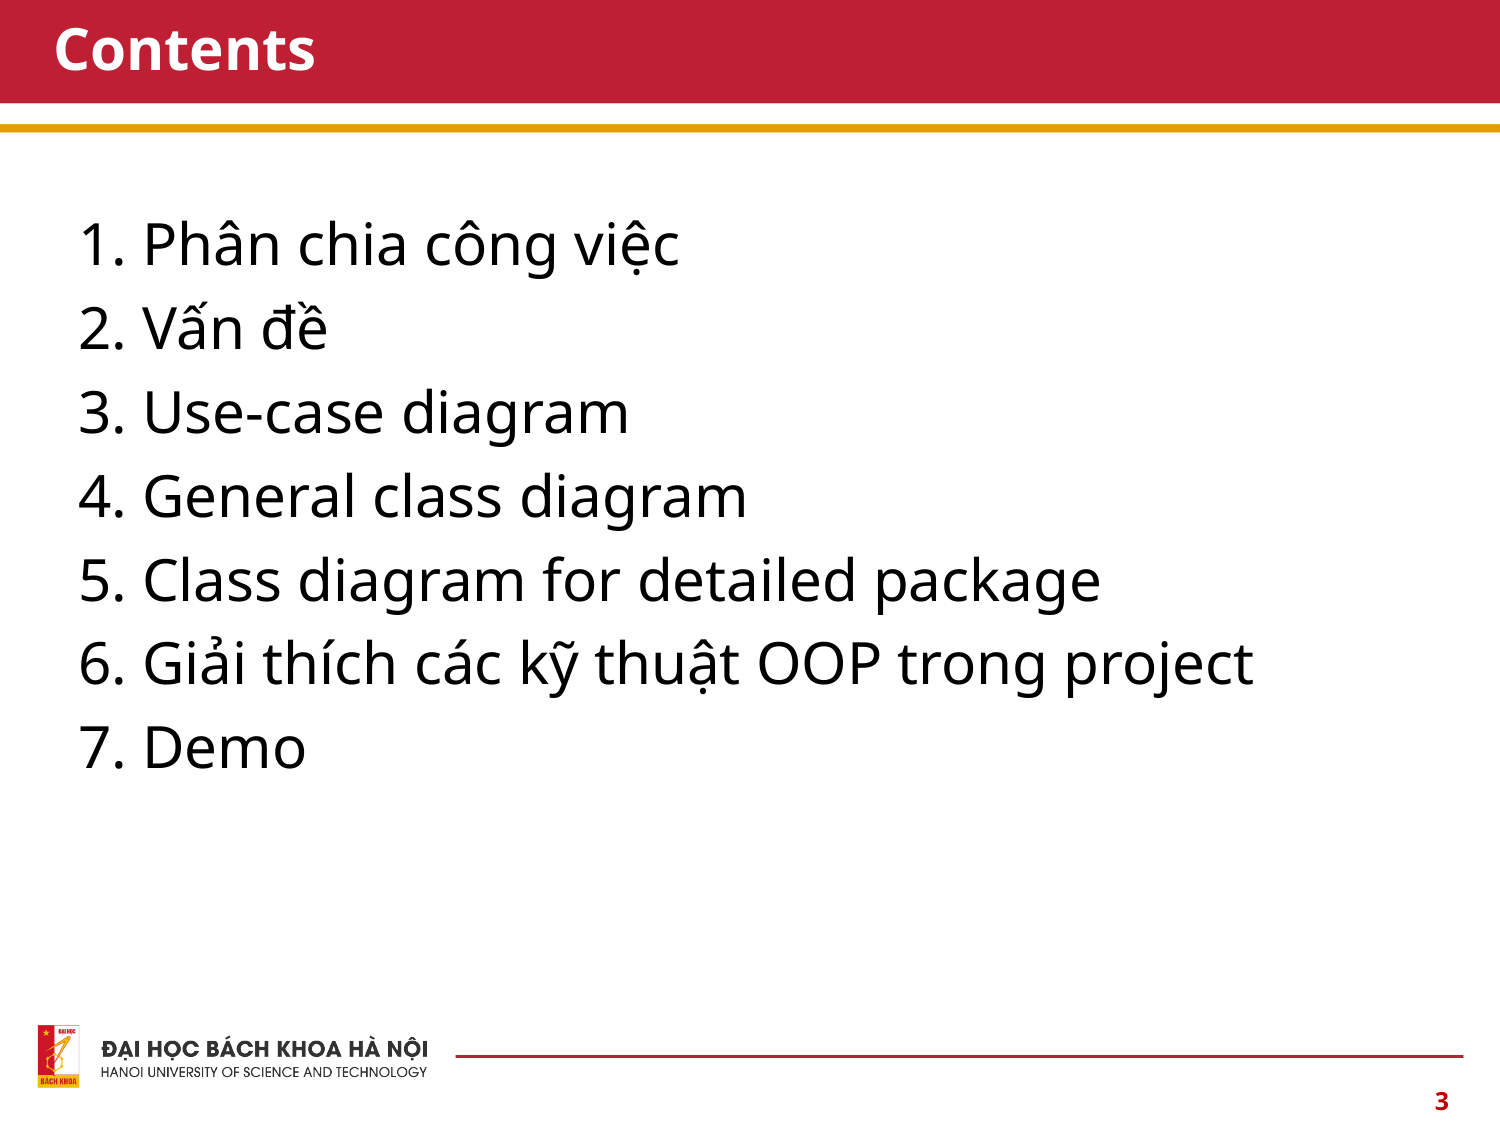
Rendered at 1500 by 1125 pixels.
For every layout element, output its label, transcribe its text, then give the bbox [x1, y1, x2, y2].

picture [0, 0, 1500, 1125]
slide_number 3 [1126, 1079, 1464, 1125]
list 1. Phân chia công việc 2. Vấn đề 3. Use-case diagram 4. General class diagram 5. Class diagram for detailed package 6. Giải thích các kỹ thuật OOP trong project 7. Demo [63, 208, 1487, 1079]
title Contents [38, 12, 1462, 87]
